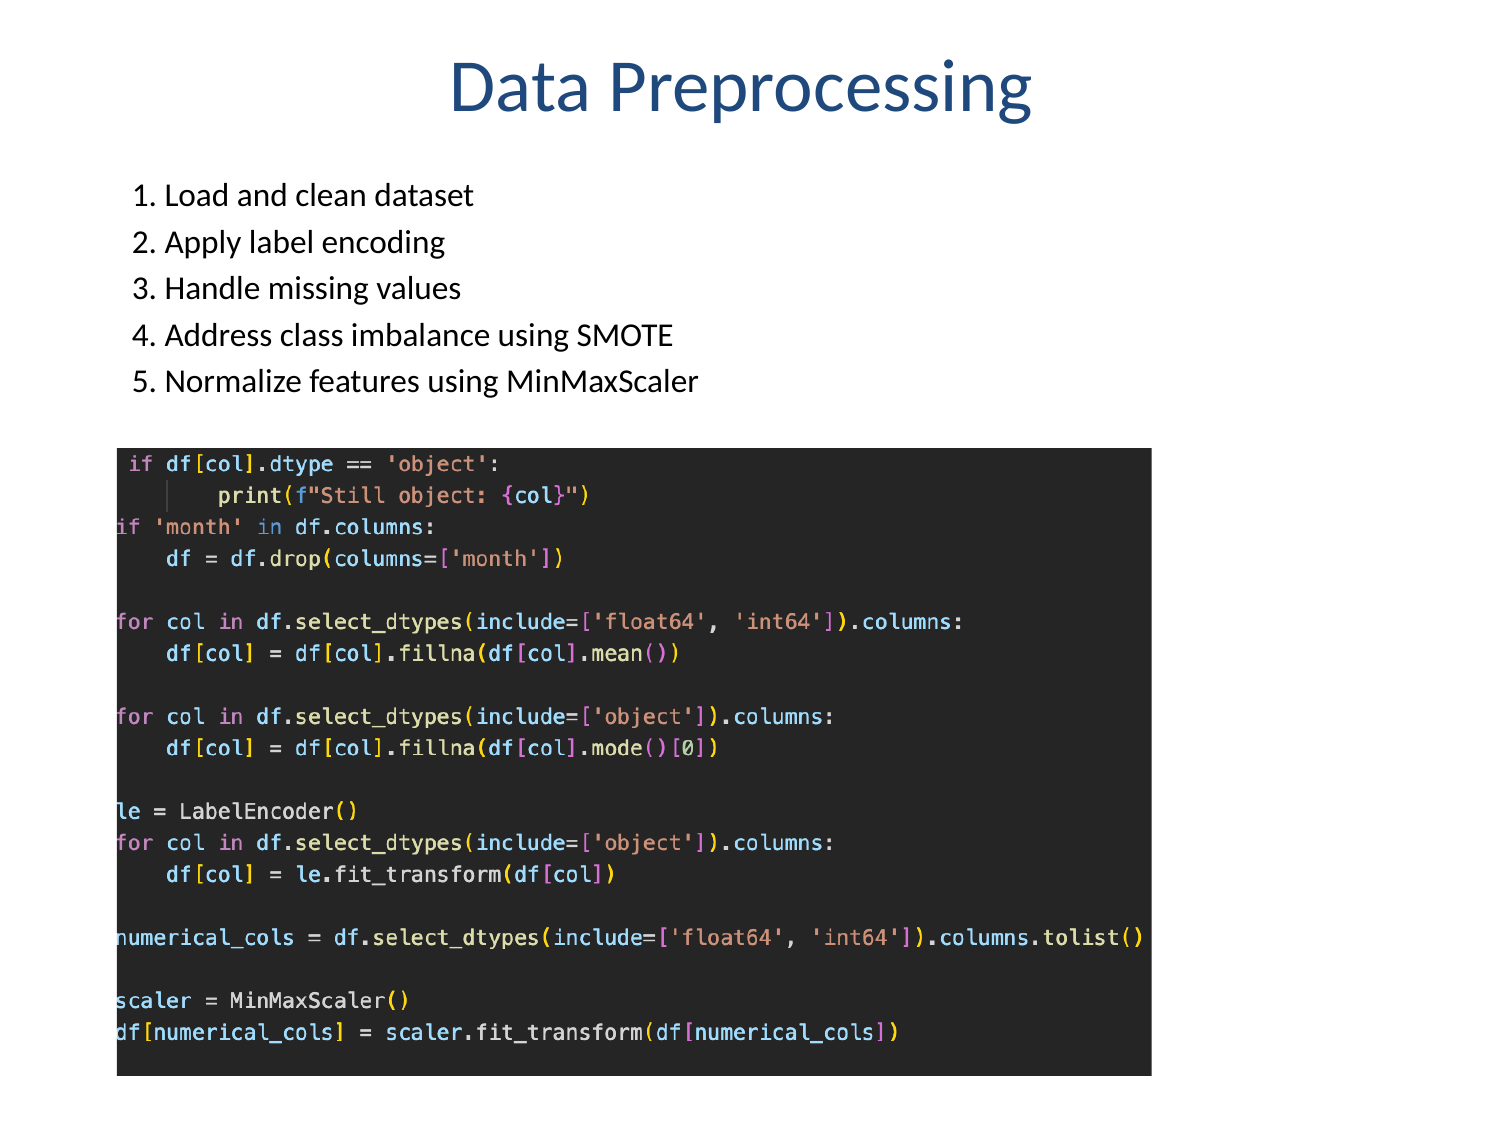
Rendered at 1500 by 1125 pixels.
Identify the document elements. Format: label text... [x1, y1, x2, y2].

title Data Preprocessing [399, 27, 1101, 136]
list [116, 448, 1152, 1077]
text_box 1. Load and clean dataset 2. Apply label encoding 3. Handle missing values 4. Address class imbalance using SMOTE 5. Normalize features using MinMaxScaler [116, 166, 779, 448]
